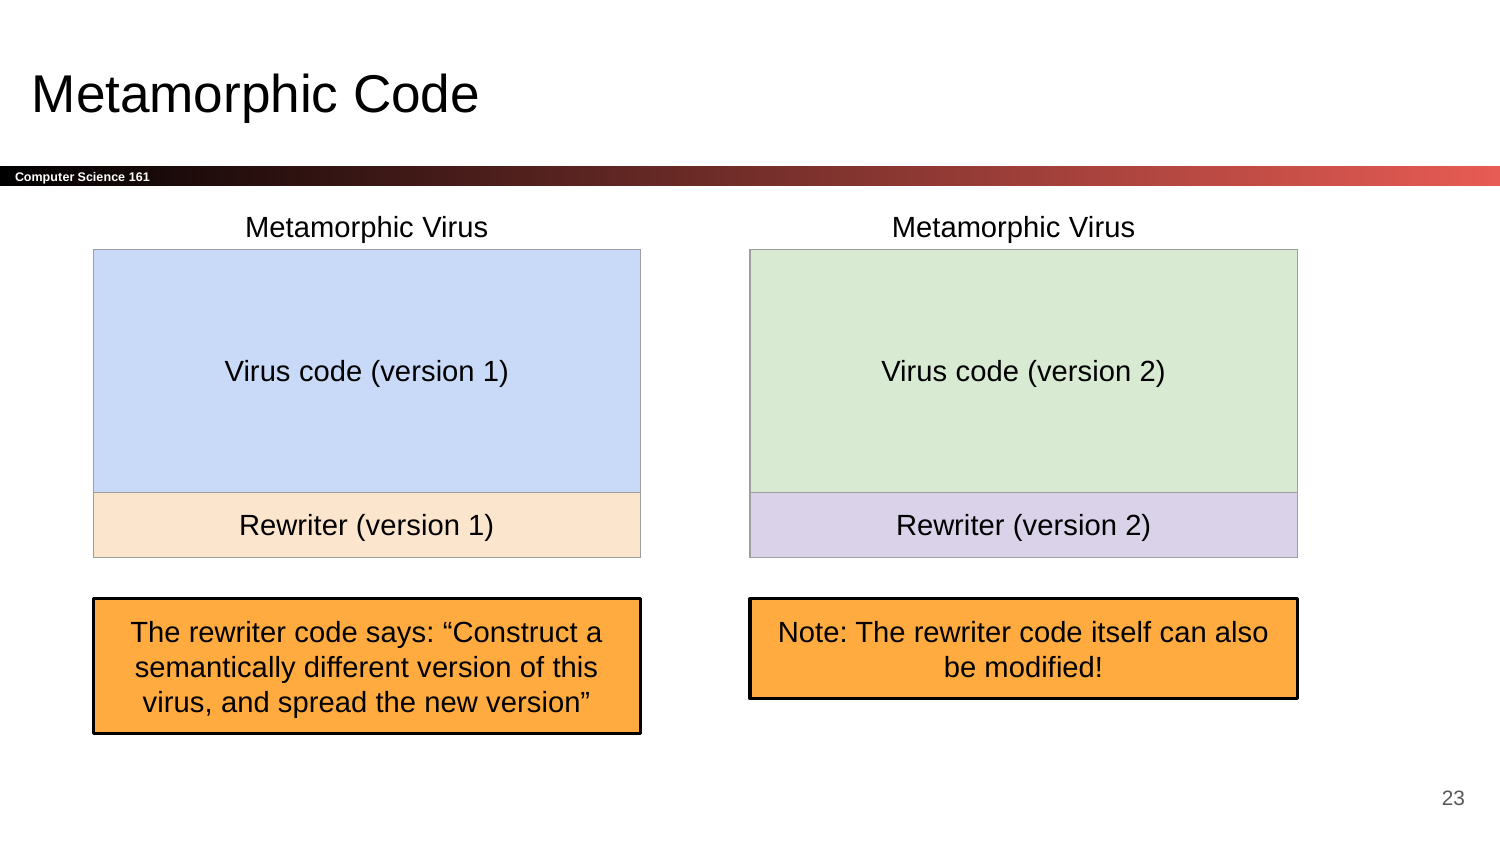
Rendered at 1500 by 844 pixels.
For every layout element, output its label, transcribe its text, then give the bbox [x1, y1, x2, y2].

table_cell Rewriter (version 1) [94, 493, 640, 557]
text_box Note: The rewriter code itself can also be modified! [749, 598, 1298, 699]
table_header Virus code (version 2) [751, 250, 1297, 492]
table_cell Rewriter (version 2) [751, 493, 1297, 557]
table_header Virus code (version 1) [94, 250, 640, 492]
text_box Metamorphic Virus [103, 192, 631, 249]
slide_number ‹#› [1389, 764, 1480, 830]
title Metamorphic Code [16, 44, 1415, 139]
text_box The rewriter code says: “Construct a semantically different version of this virus, and spread the new version” [93, 598, 641, 734]
text_box Metamorphic Virus [750, 192, 1278, 258]
